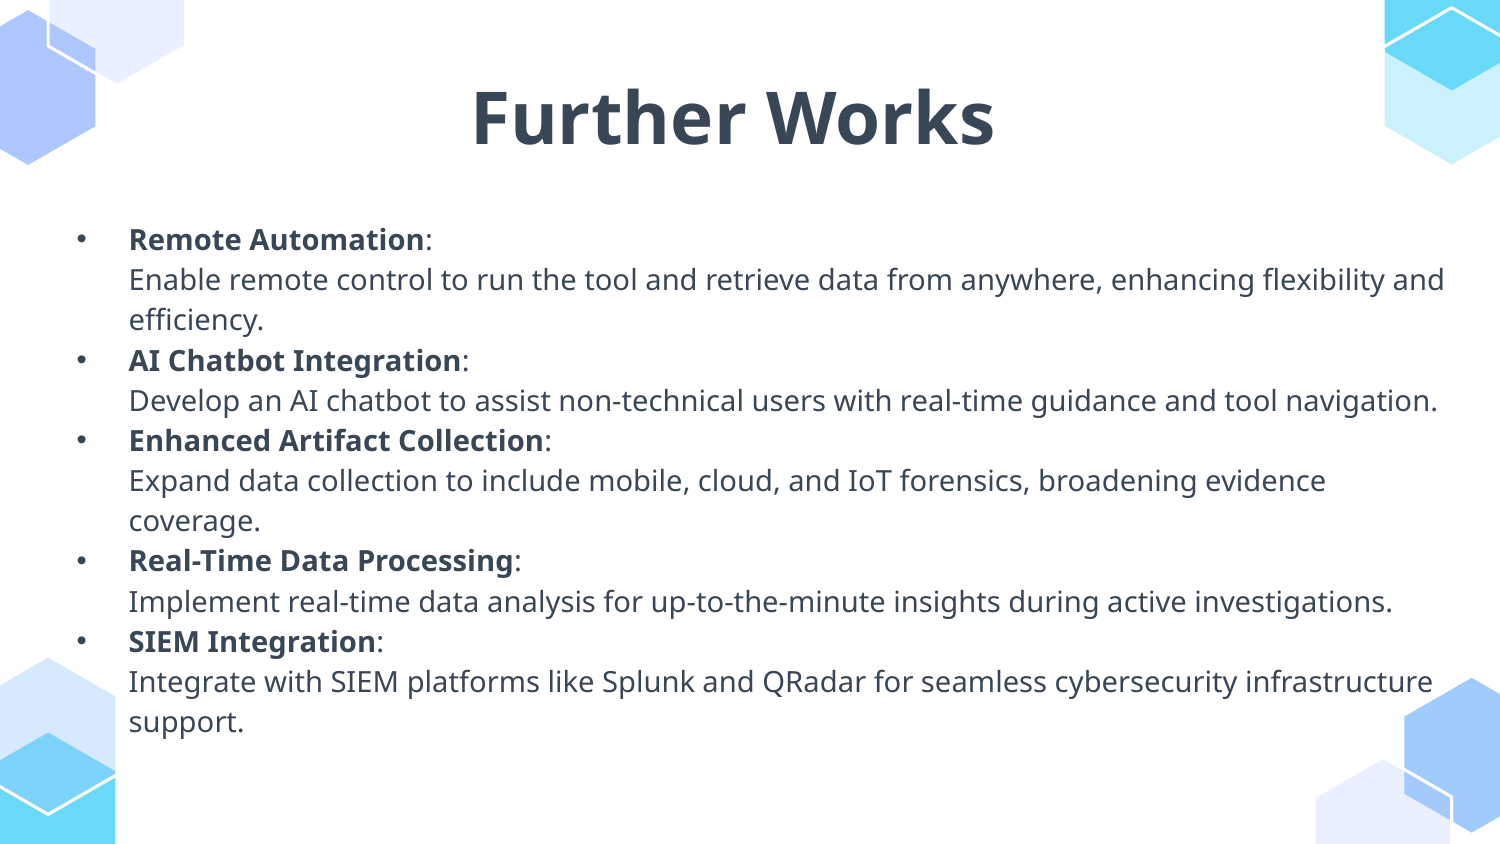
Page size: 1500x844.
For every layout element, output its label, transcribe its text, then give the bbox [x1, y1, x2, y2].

title Further Works [454, 0, 1046, 175]
subtitle Remote Automation: Enable remote control to run the tool and retrieve data from anywhere, enhancing flexibility and efficiency. AI Chatbot Integration: Develop an AI chatbot to assist non-technical users with real-time guidance and tool navigation. Enhanced Artifact Collection: Expand data collection to include mobile, cloud, and IoT forensics, broadening evidence coverage. Real-Time Data Processing: Implement real-time data analysis for up-to-the-minute insights during active investigations. SIEM Integration: Integrate with SIEM platforms like Splunk and QRadar for seamless cybersecurity infrastructure support. [38, 201, 1462, 691]
